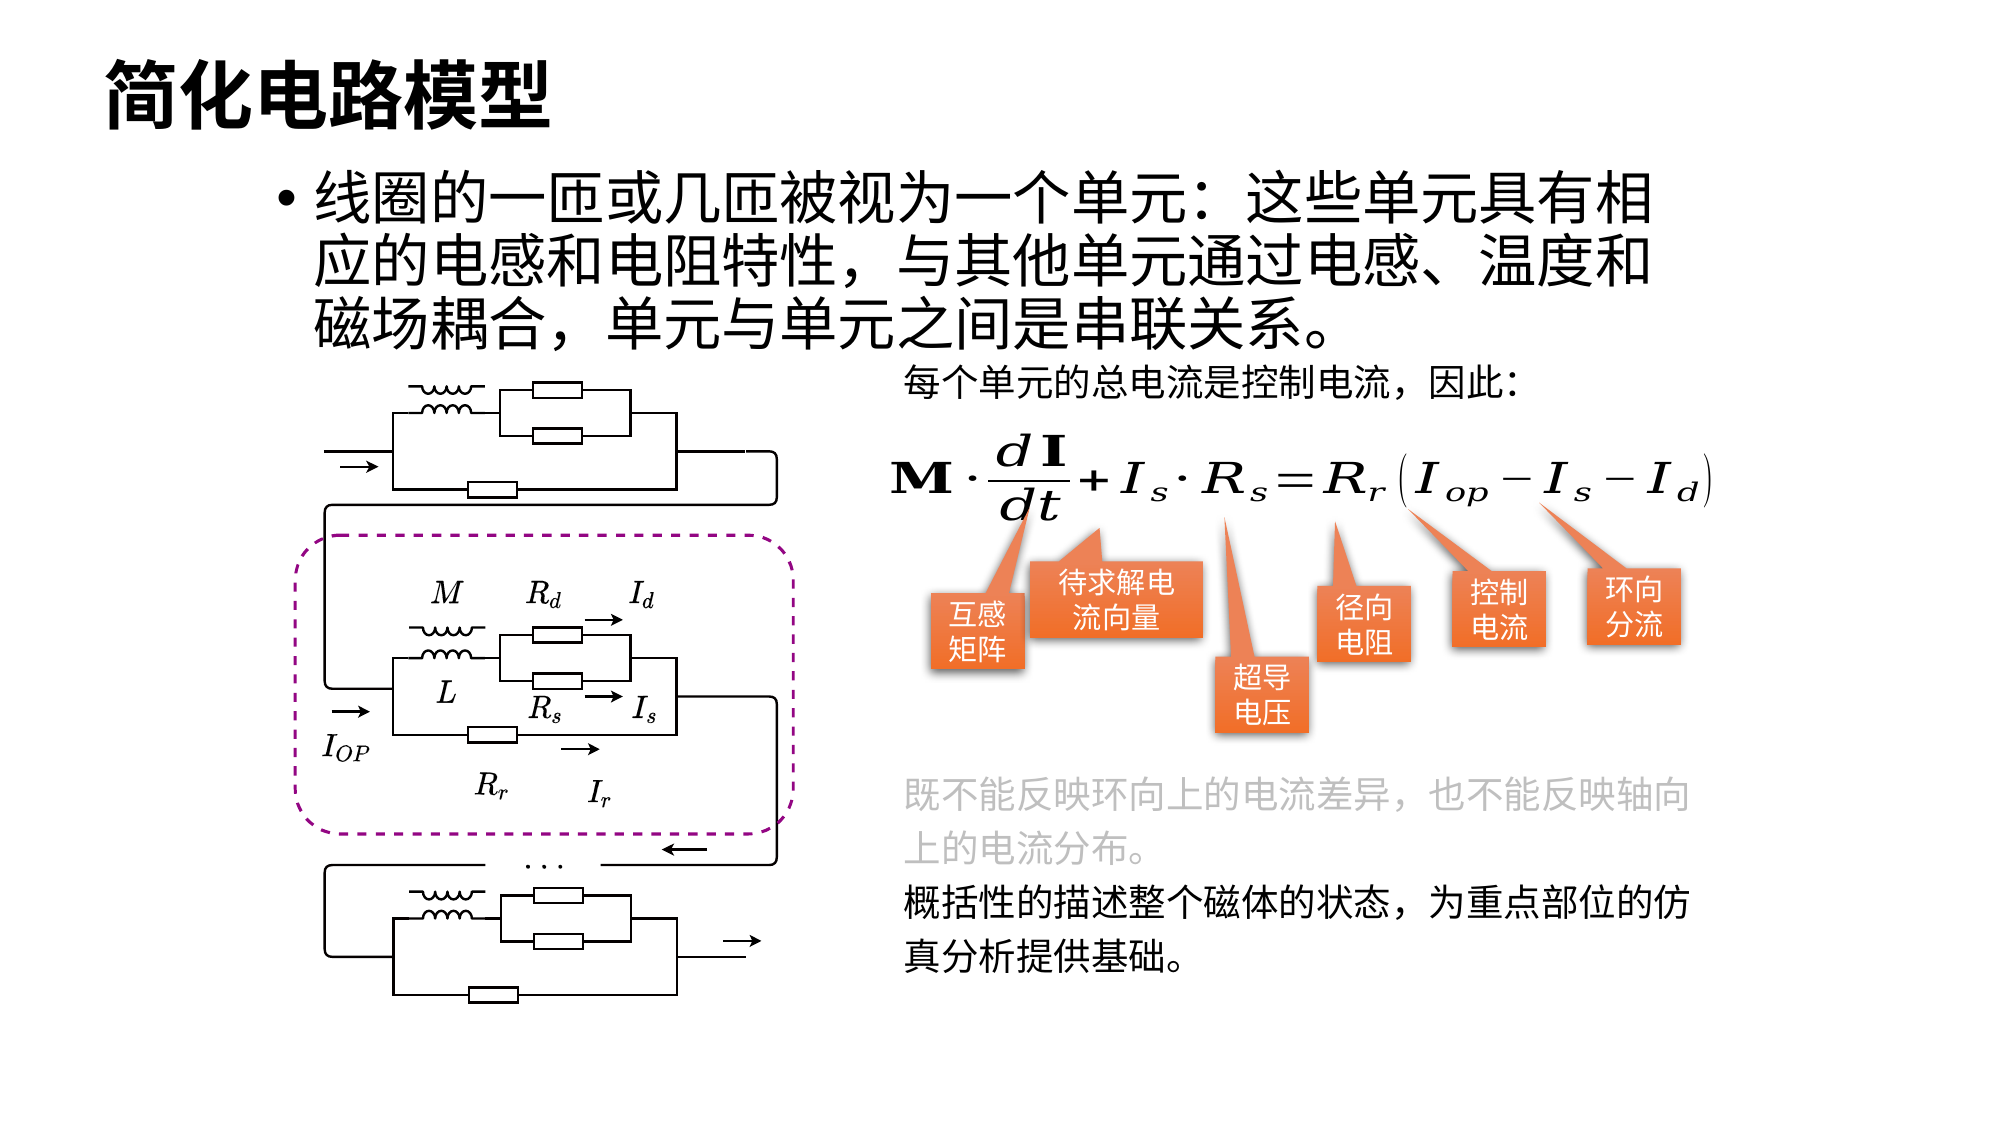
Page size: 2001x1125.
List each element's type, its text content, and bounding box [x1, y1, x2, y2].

text_box 每个单元的总电流是控制电流，因此： [889, 342, 1716, 412]
text_box 超导电压 [1215, 516, 1310, 733]
text_box 简化电路模型 [88, 69, 1144, 130]
text_box 既不能反映环向上的电流差异，也不能反映轴向上的电流分布。 概括性的描述整个磁体的状态，为重点部位的仿真分析提供基础。 [889, 754, 1716, 985]
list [261, 379, 797, 1005]
text_box 待求解电流向量 [1030, 527, 1204, 638]
text_box 环向分流 [1538, 502, 1682, 645]
text_box 互感矩阵 [930, 507, 1030, 670]
text_box 控制电流 [1407, 508, 1547, 648]
text_box 线圈的一匝或几匝被视为一个单元：这些单元具有相应的电感和电阻特性，与其他单元通过电感、温度和磁场耦合，单元与单元之间是串联关系。 [261, 162, 1720, 312]
text_box 径向电阻 [1317, 521, 1412, 663]
